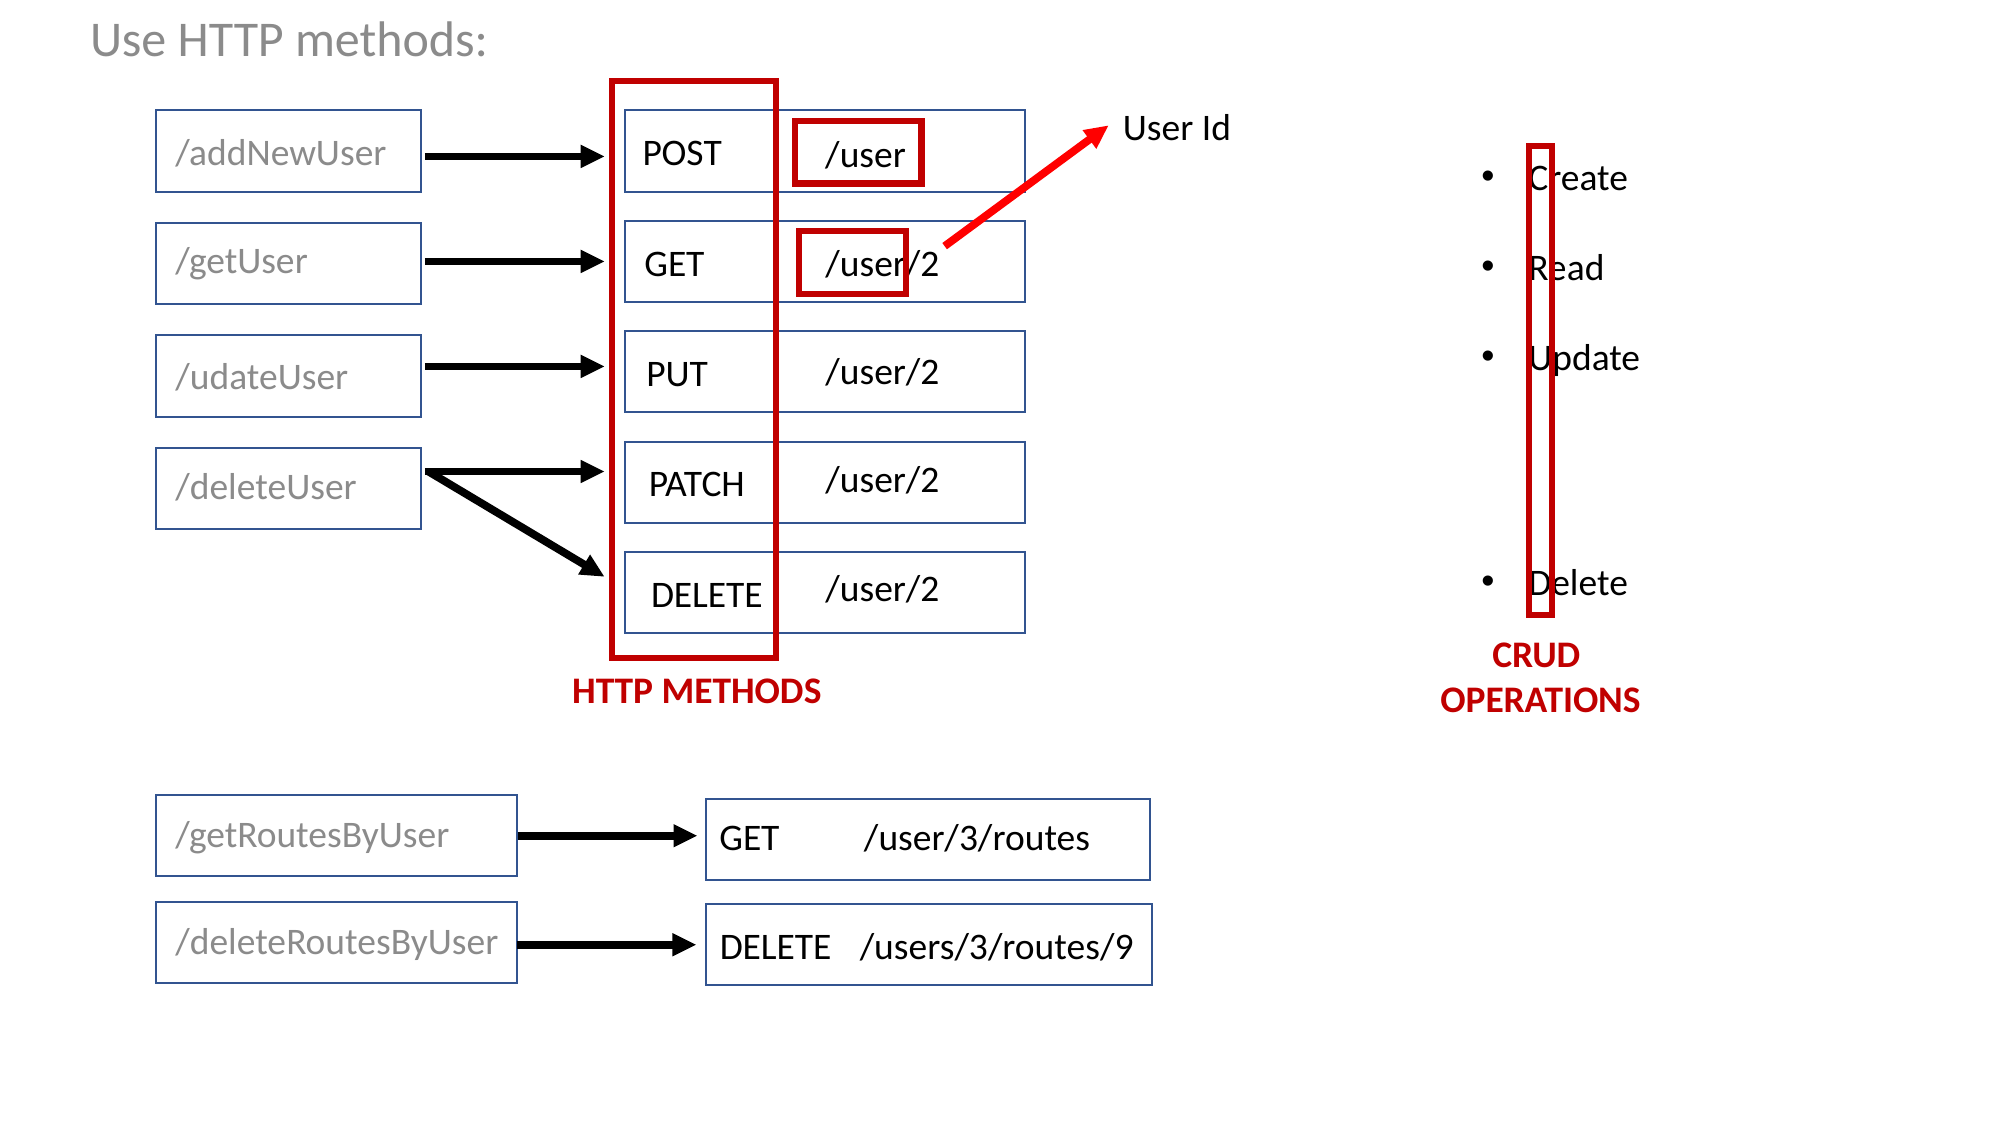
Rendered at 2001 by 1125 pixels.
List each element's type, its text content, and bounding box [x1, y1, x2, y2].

text_box [705, 903, 1153, 914]
text_box /user/2 [810, 556, 955, 617]
text_box [794, 120, 923, 185]
text_box [611, 80, 777, 659]
text_box /user/2 [907, 231, 955, 292]
text_box DELETE [705, 914, 836, 975]
text_box [777, 109, 1026, 193]
text_box HTTP METHODS [557, 659, 837, 719]
text_box /deleteRoutesByUser [160, 914, 521, 971]
text_box [155, 334, 422, 418]
text_box /udateUser [160, 349, 425, 405]
text_box [155, 447, 422, 530]
text_box [777, 441, 1026, 524]
text_box [777, 220, 1026, 303]
text_box /user/3/routes [849, 805, 1106, 866]
text_box /addNewUser [160, 125, 425, 181]
text_box GET [704, 805, 795, 866]
text_box [777, 330, 1026, 413]
text_box CRUD OPERATIONS [1425, 622, 1656, 728]
text_box /getRoutesByUser [160, 807, 475, 864]
text_box [155, 794, 518, 877]
text_box [705, 975, 1153, 986]
text_box [798, 230, 907, 295]
text_box /deleteUser [160, 459, 425, 516]
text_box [428, 471, 605, 577]
text_box User Id [1108, 95, 1247, 156]
text_box [155, 222, 422, 305]
text_box [777, 551, 1026, 634]
text_box [705, 798, 1151, 881]
text_box Create Read Update Delete [1553, 145, 1678, 611]
text_box Create Read Update Delete [1466, 145, 1528, 611]
list Use HTTP methods: [75, 6, 1862, 1075]
text_box /user/2 [810, 339, 955, 400]
text_box /getUser [160, 233, 425, 289]
text_box [155, 901, 518, 984]
text_box [155, 109, 422, 193]
text_box /user/2 [810, 447, 955, 508]
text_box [944, 126, 1108, 247]
text_box [1528, 145, 1553, 616]
text_box /users/3/routes/9 [836, 914, 1158, 975]
